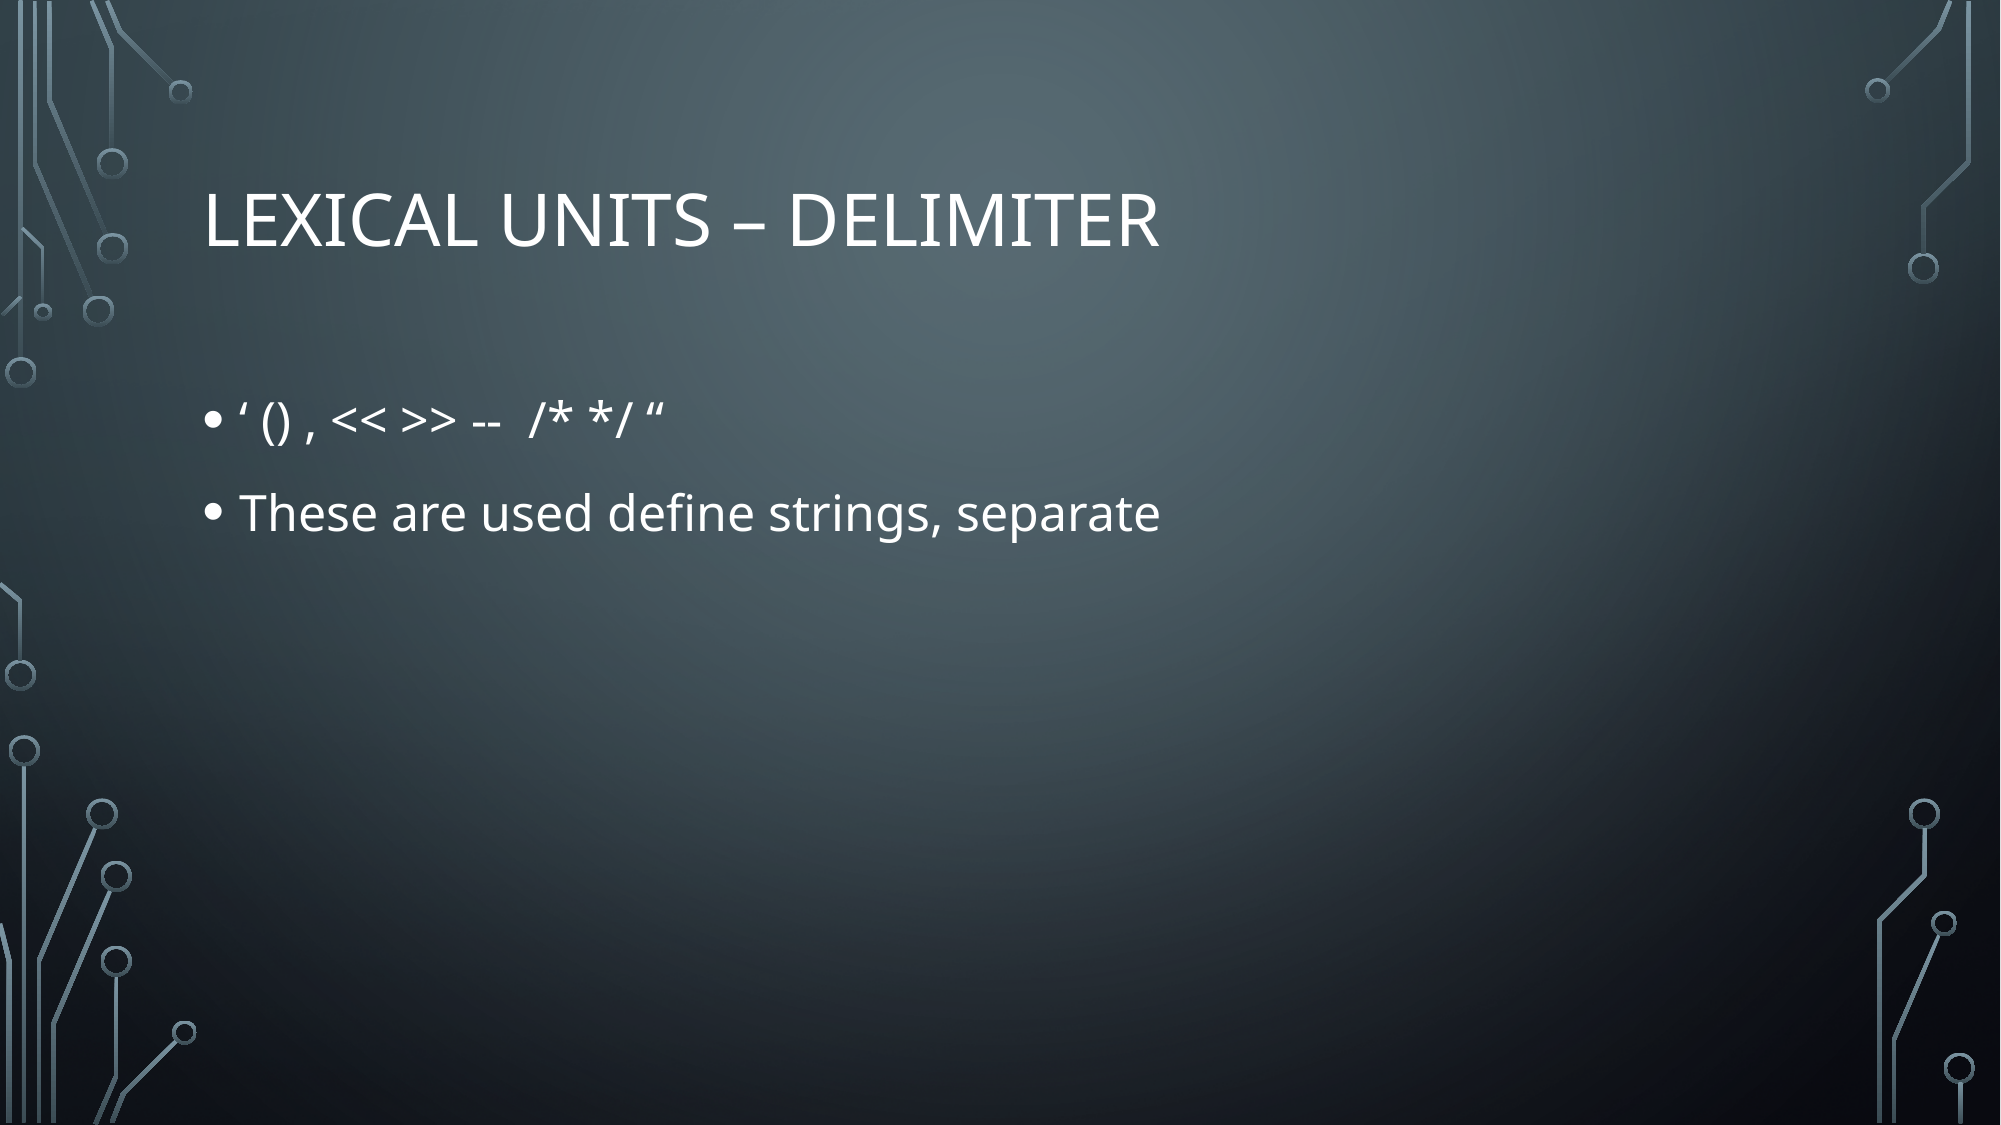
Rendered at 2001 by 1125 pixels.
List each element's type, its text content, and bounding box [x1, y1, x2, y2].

title Lexical units – Delimiter [187, 101, 1813, 344]
list ‘ () , << >> -- /* */ “ These are used define strings, separate [187, 369, 1813, 950]
